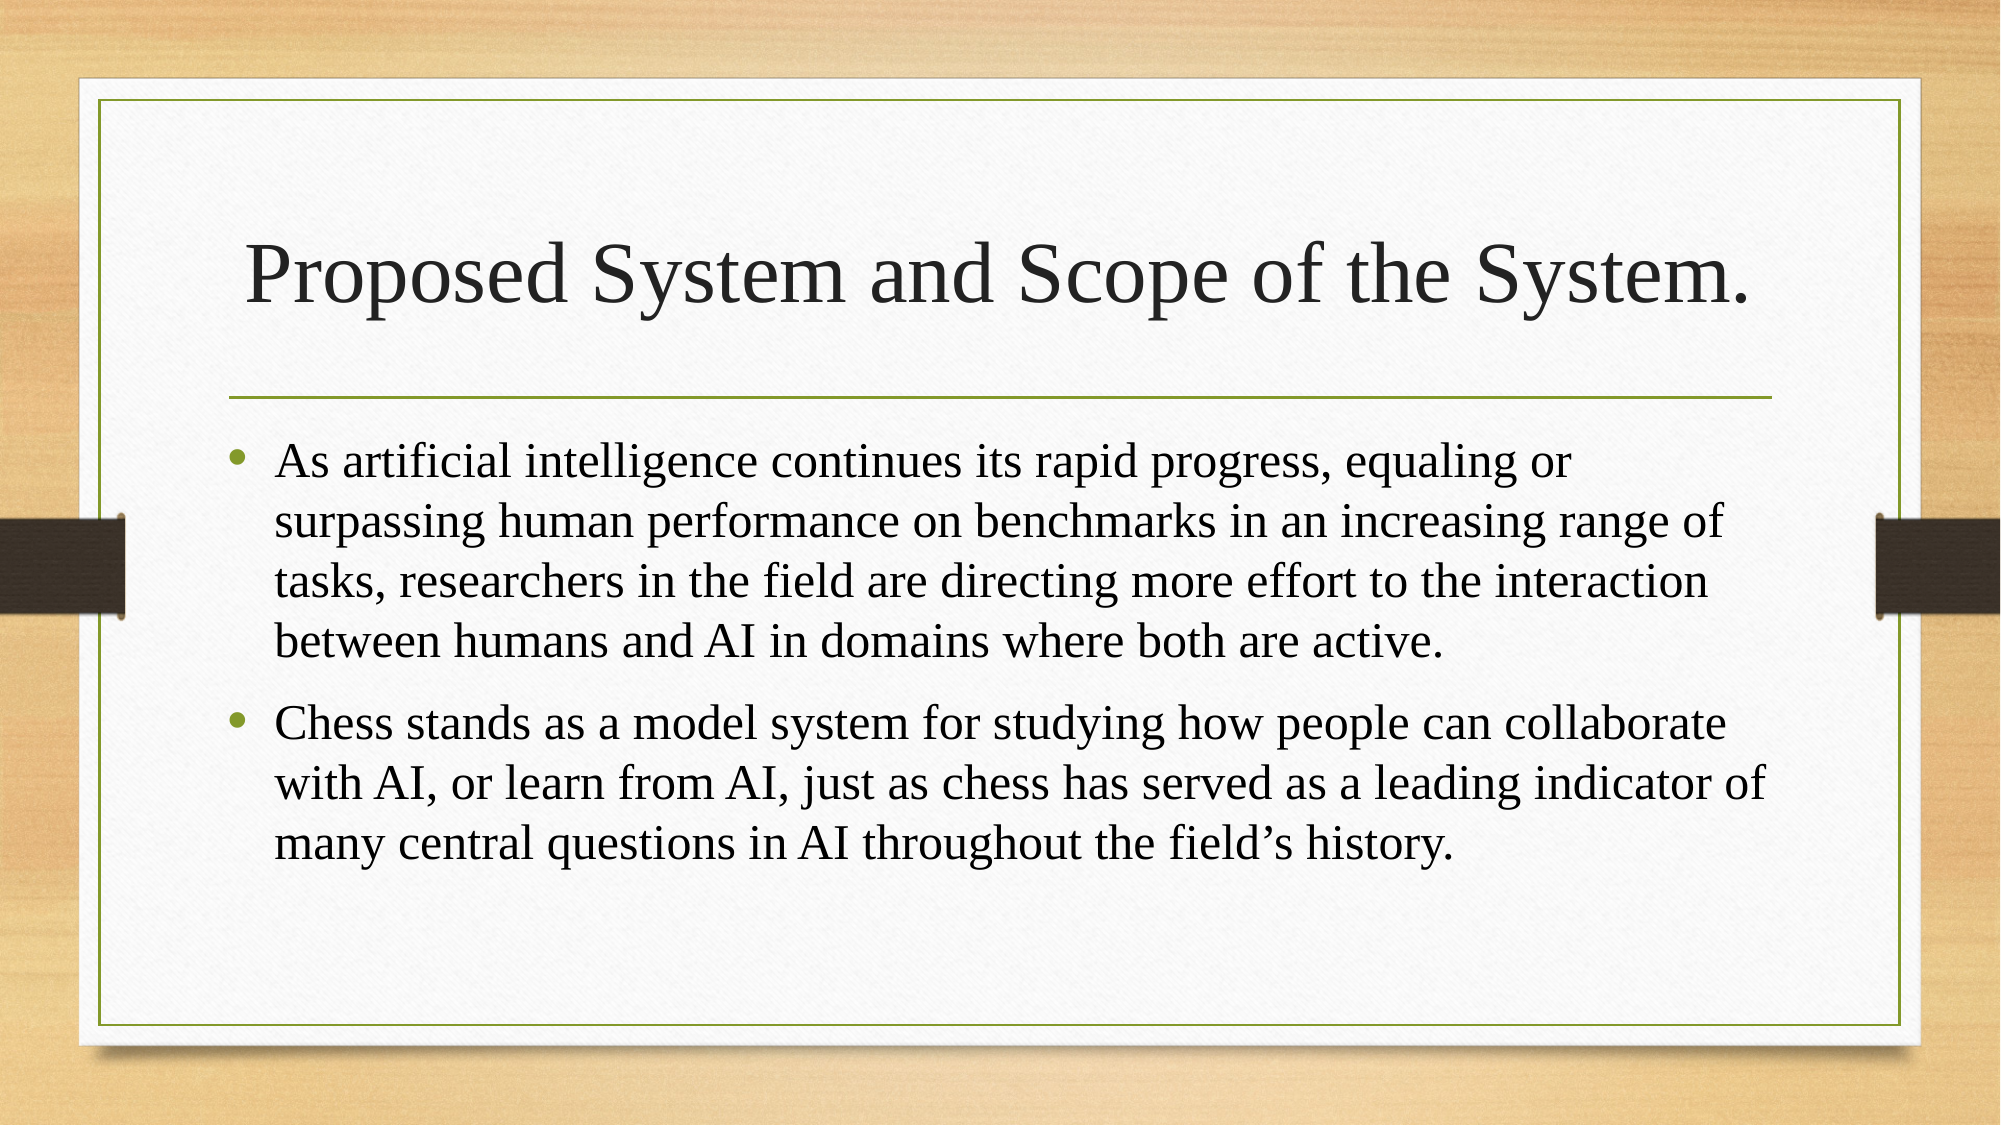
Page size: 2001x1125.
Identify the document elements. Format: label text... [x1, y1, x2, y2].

title Proposed System and Scope of the System. [212, 161, 1788, 375]
list As artificial intelligence continues its rapid progress, equaling or surpassing human performance on benchmarks in an increasing range of tasks, researchers in the field are directing more effort to the interaction between humans and AI in domains where both are active. Chess stands as a model system for studying how people can collaborate with AI, or learn from AI, just as chess has served as a leading indicator of many central questions in AI throughout the field’s history. [212, 419, 1788, 964]
picture [0, 0, 2001, 1125]
